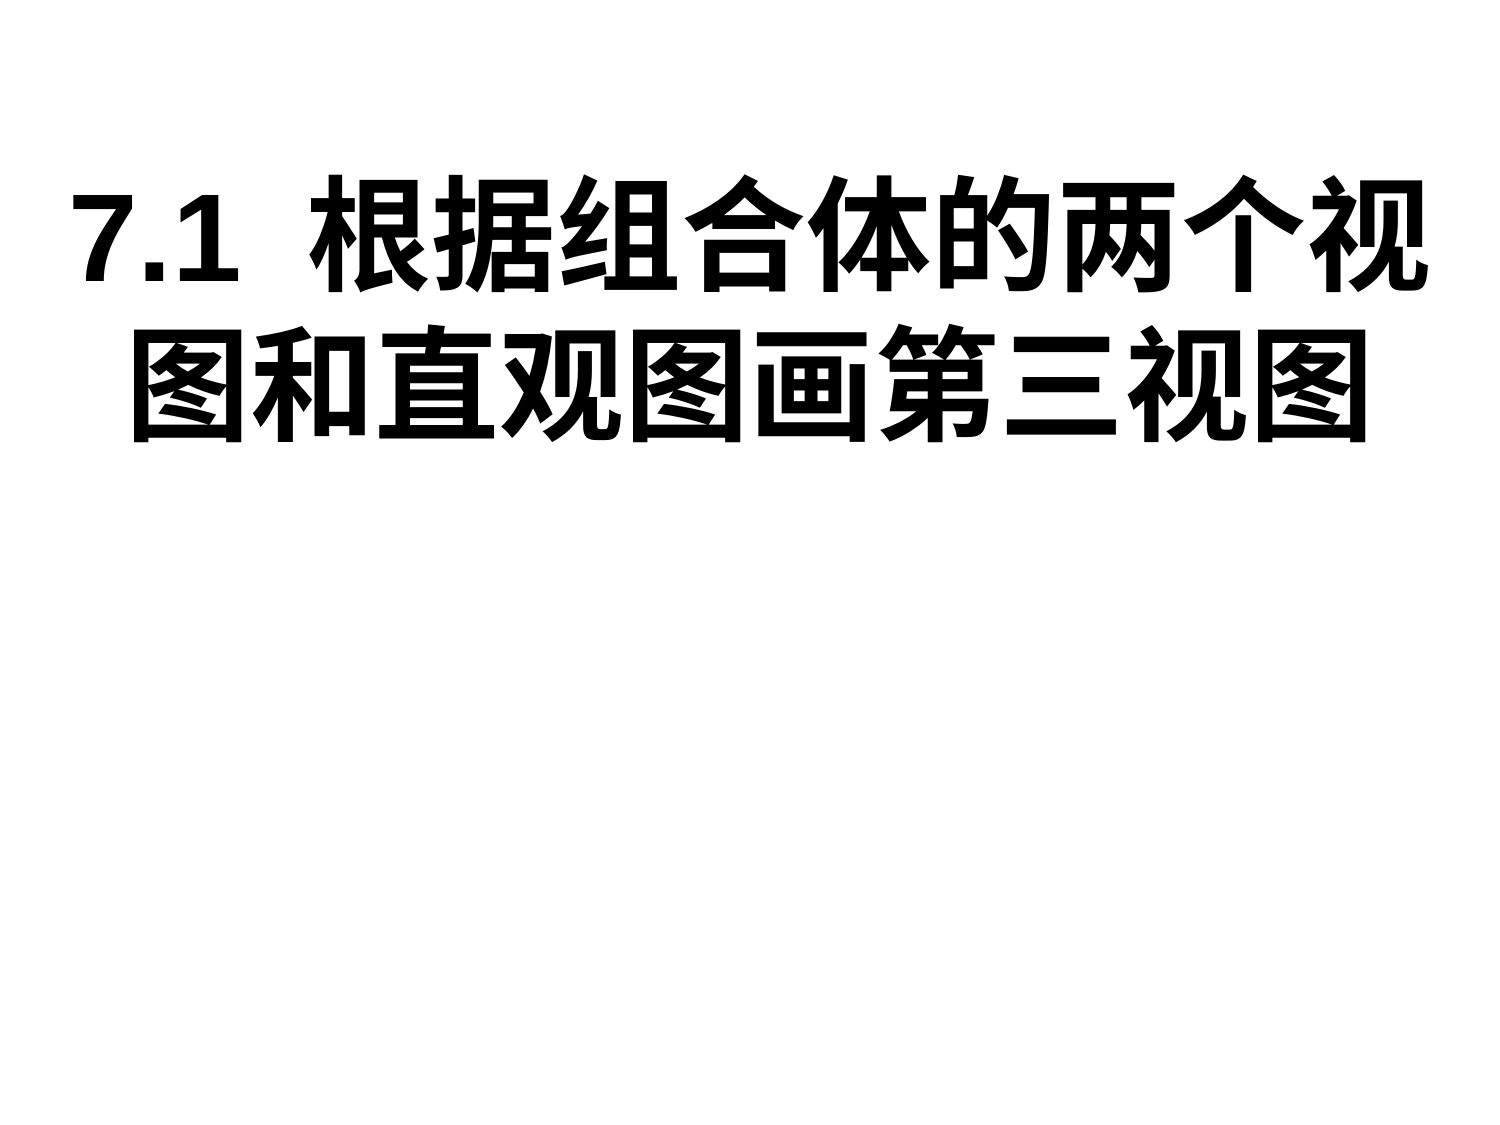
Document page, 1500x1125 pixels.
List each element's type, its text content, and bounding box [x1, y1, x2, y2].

text_box 7.1 根据组合体的两个视图和直观图画第三视图 [0, 148, 1500, 464]
